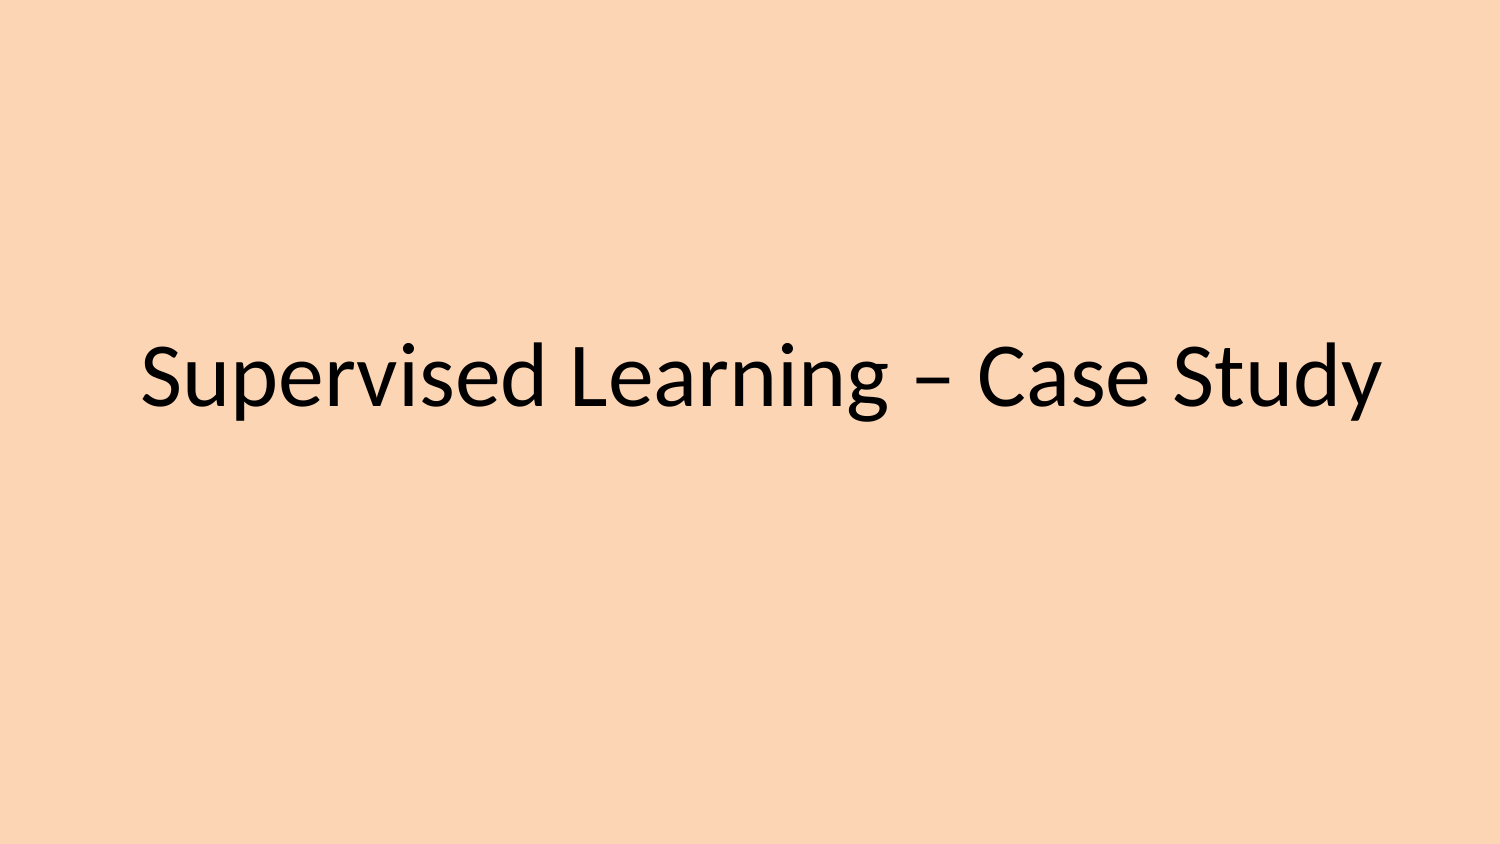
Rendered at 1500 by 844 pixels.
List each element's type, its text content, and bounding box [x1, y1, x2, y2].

title Supervised Learning – Case Study [87, 300, 1438, 441]
